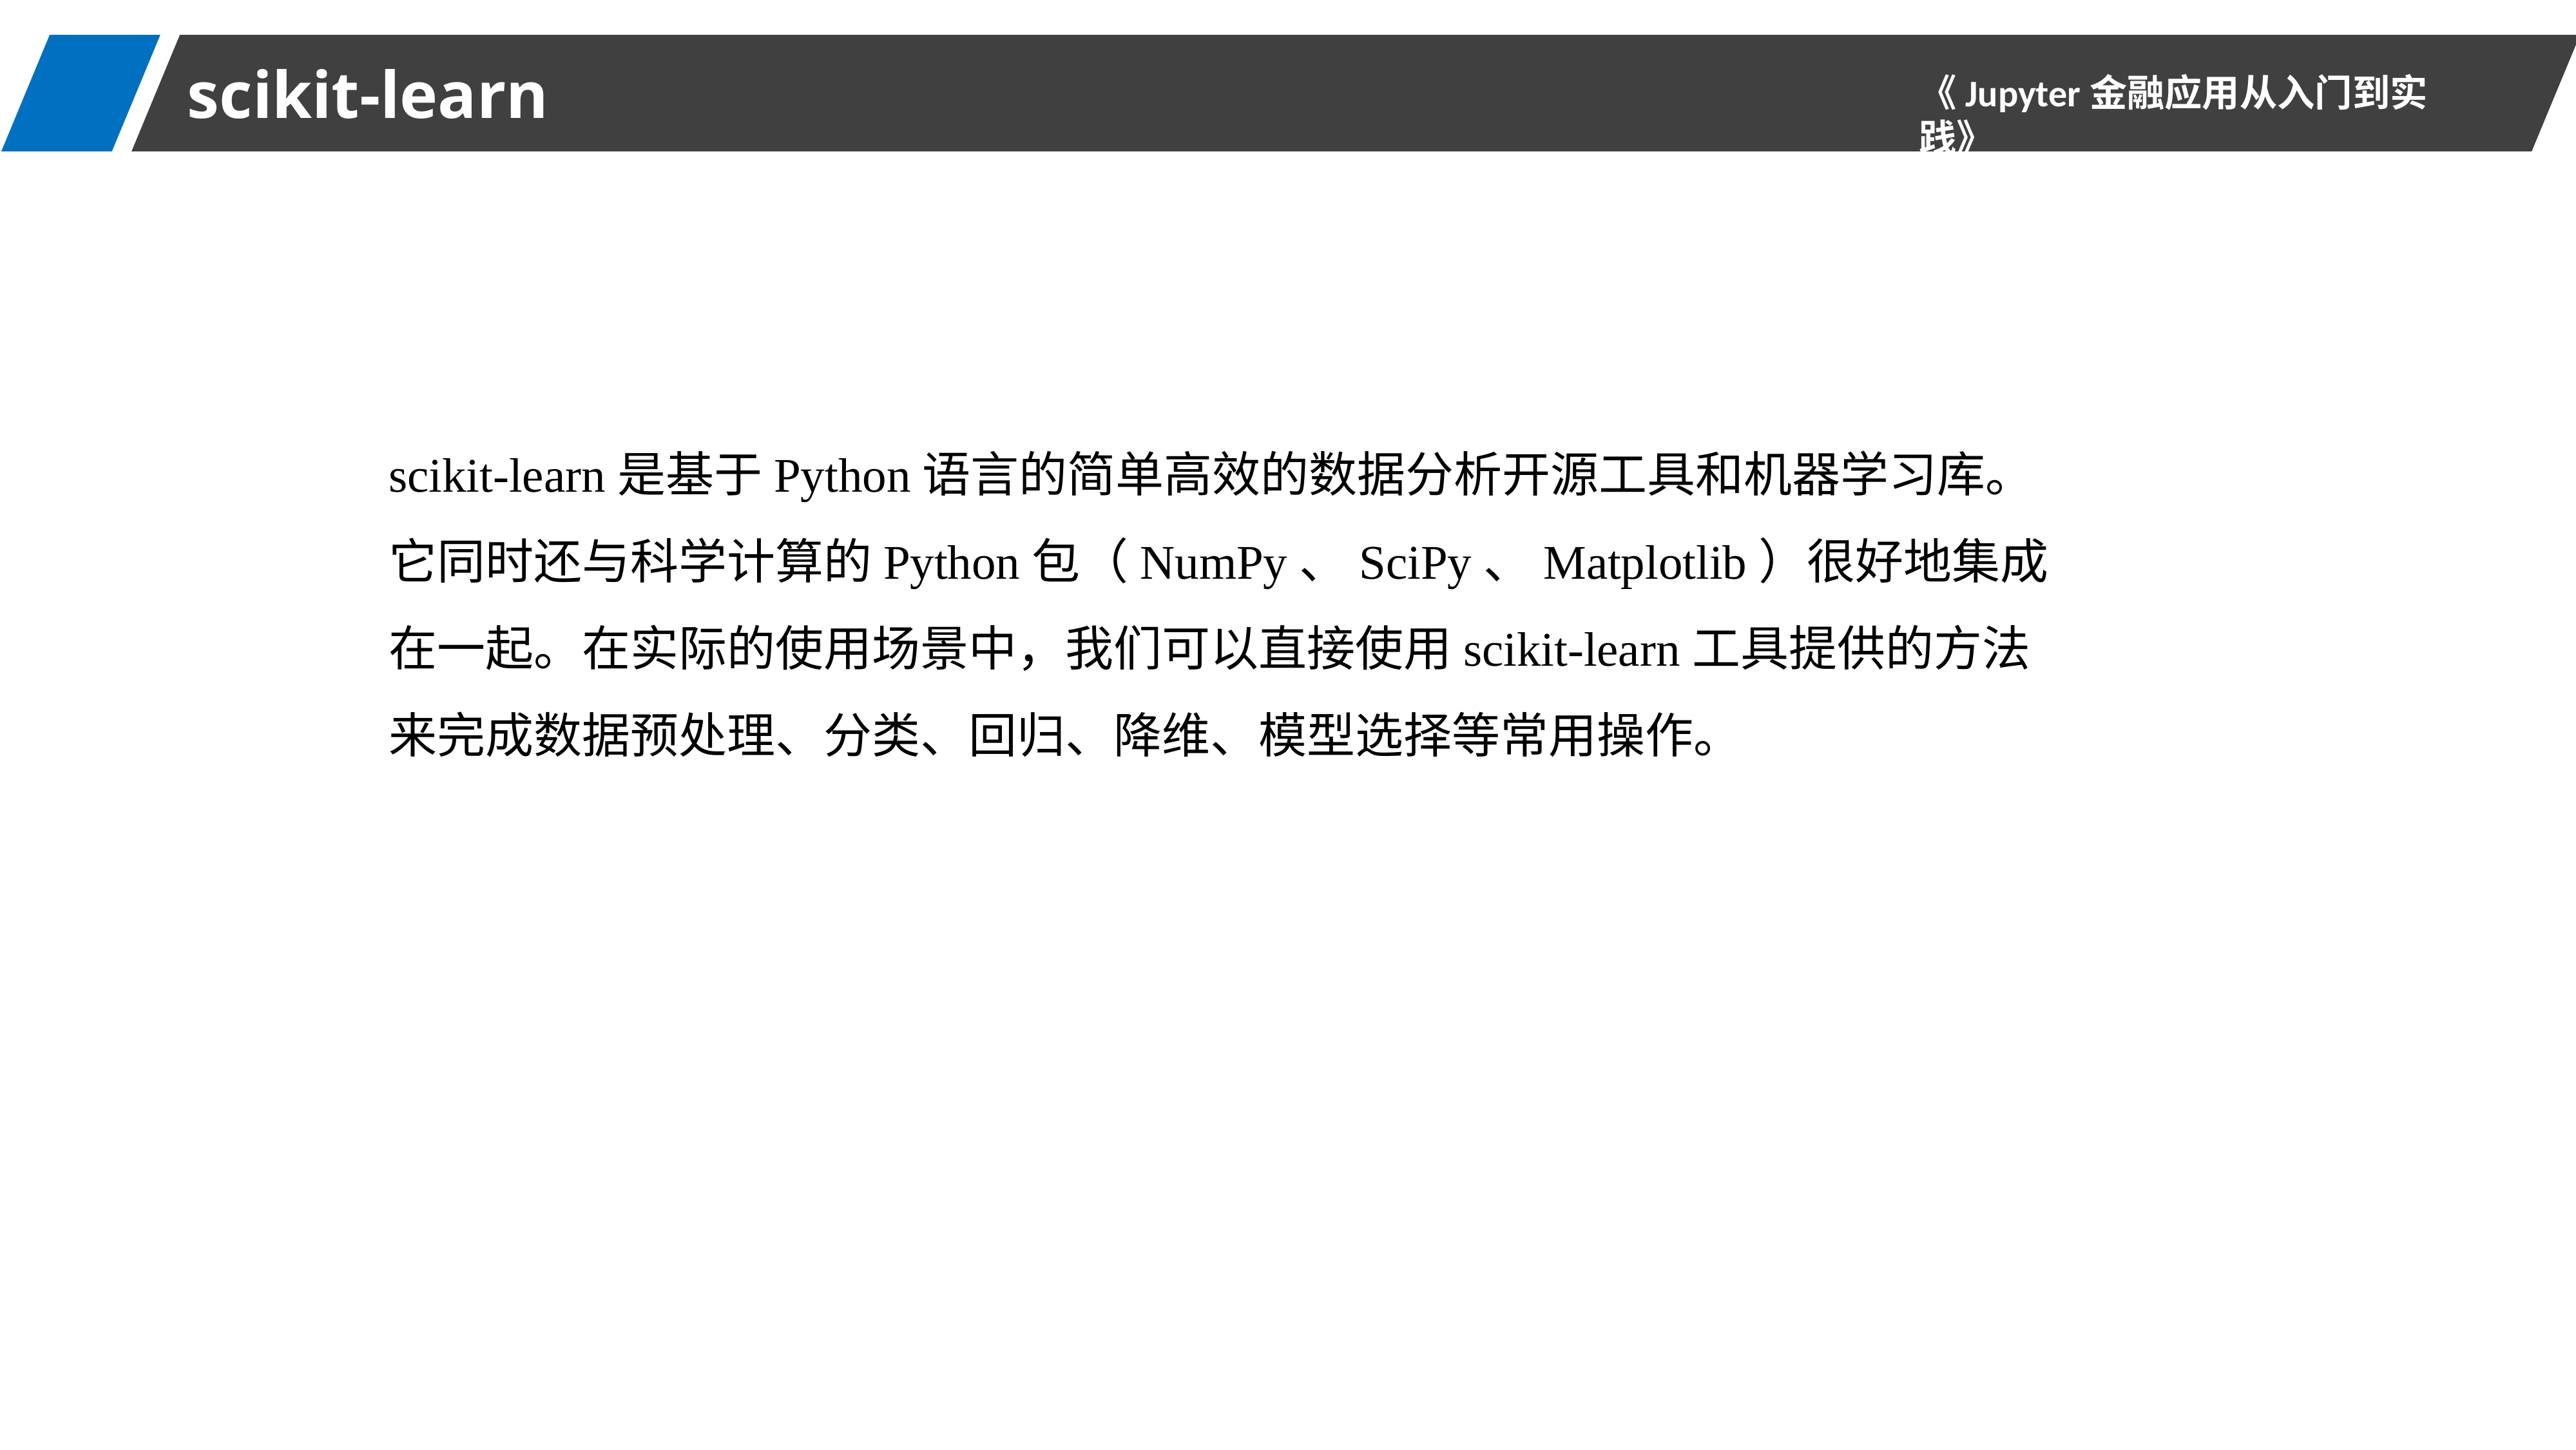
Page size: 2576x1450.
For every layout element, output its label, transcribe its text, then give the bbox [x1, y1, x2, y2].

text_box scikit-learn是基于Python语言的简单高效的数据分析开源工具和机器学习库。它同时还与科学计算的Python包（NumPy、SciPy、Matplotlib）很好地集成在一起。在实际的使用场景中，我们可以直接使用scikit-learn工具提供的方法来完成数据预处理、分类、回归、降维、模型选择等常用操作。 [379, 409, 2068, 768]
text_box scikit-learn [178, 49, 576, 137]
